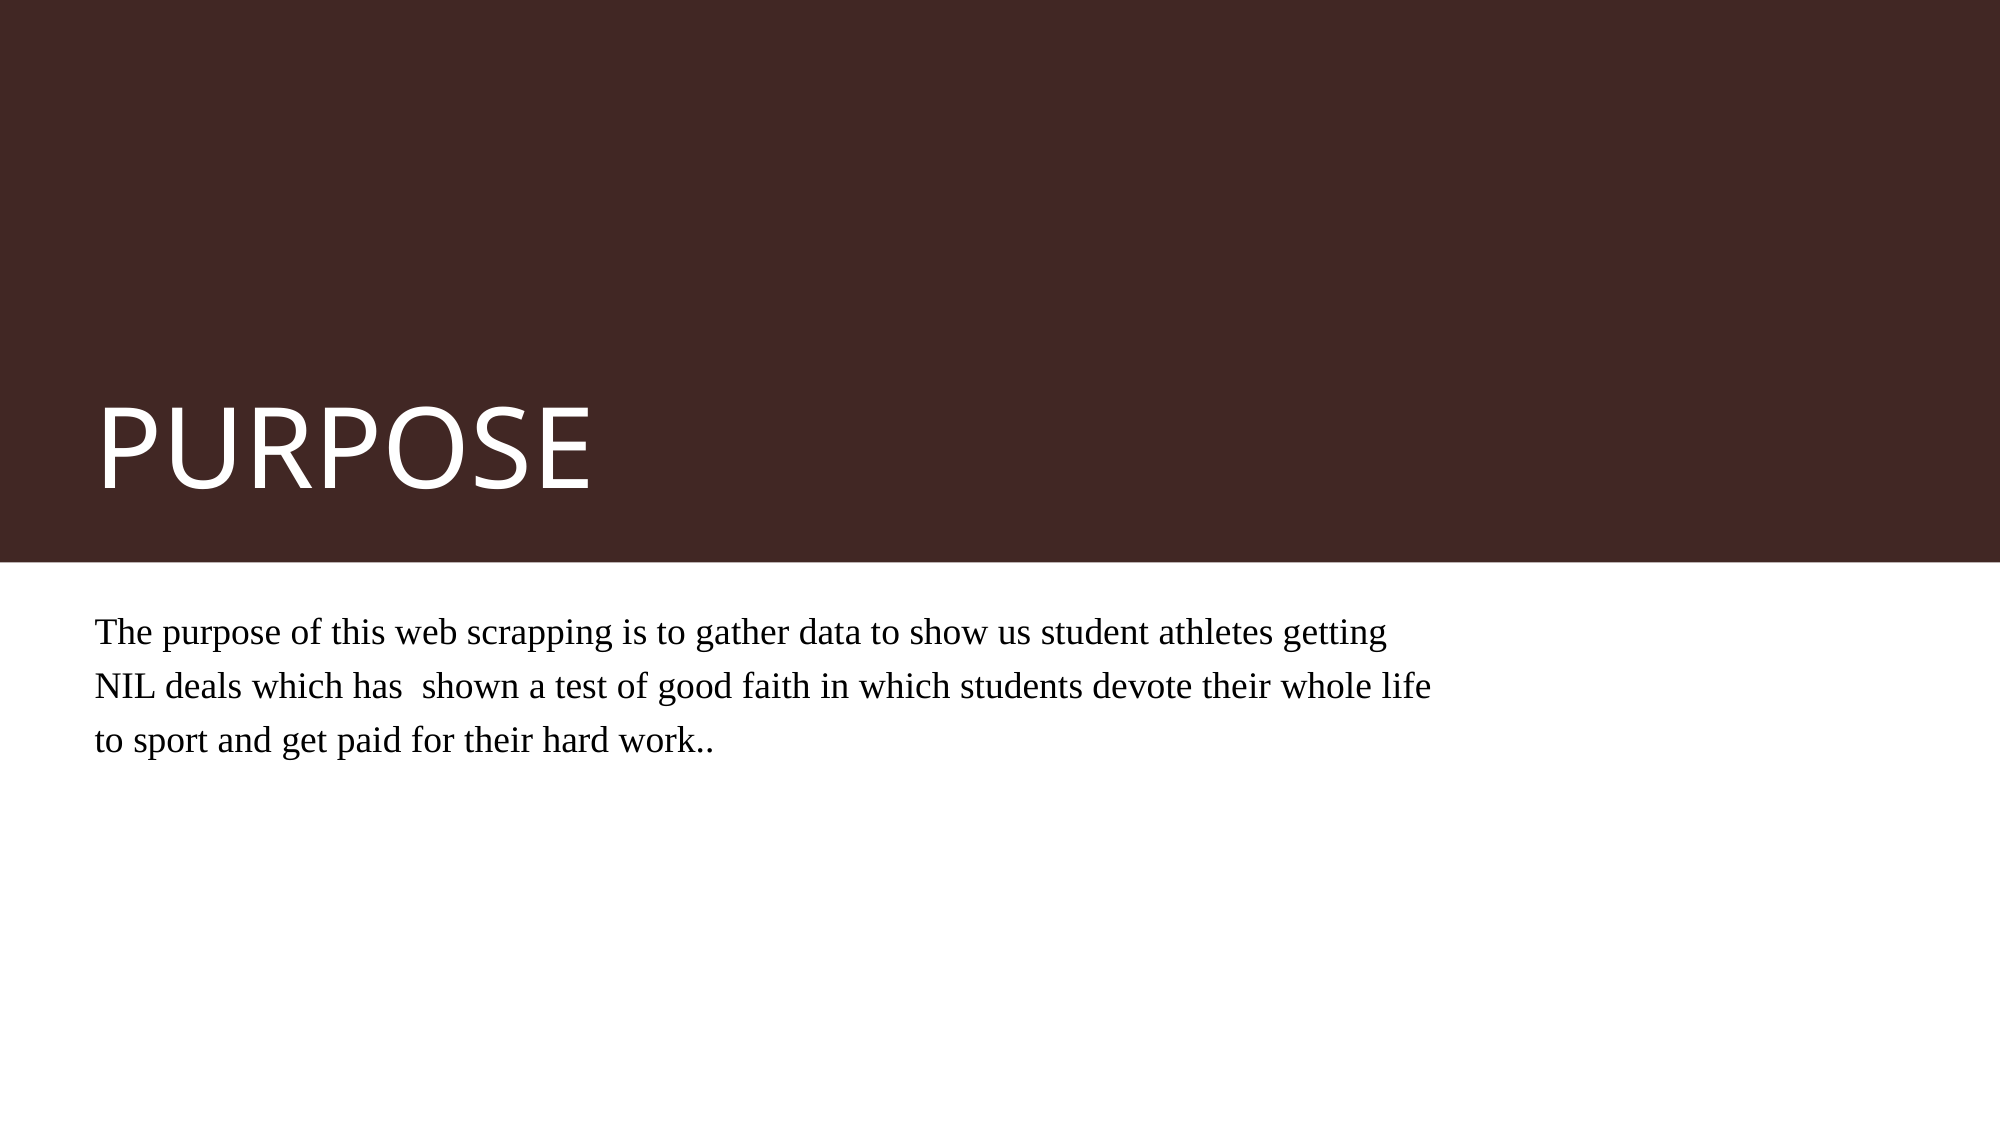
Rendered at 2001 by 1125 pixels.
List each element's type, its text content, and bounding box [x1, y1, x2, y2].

subtitle The purpose of this web scrapping is to gather data to show us student athletes getting NIL deals which has shown a test of good faith in which students devote their whole life to sport and get paid for their hard work.. [79, 590, 1457, 995]
title PURPOSE [79, 73, 1457, 519]
